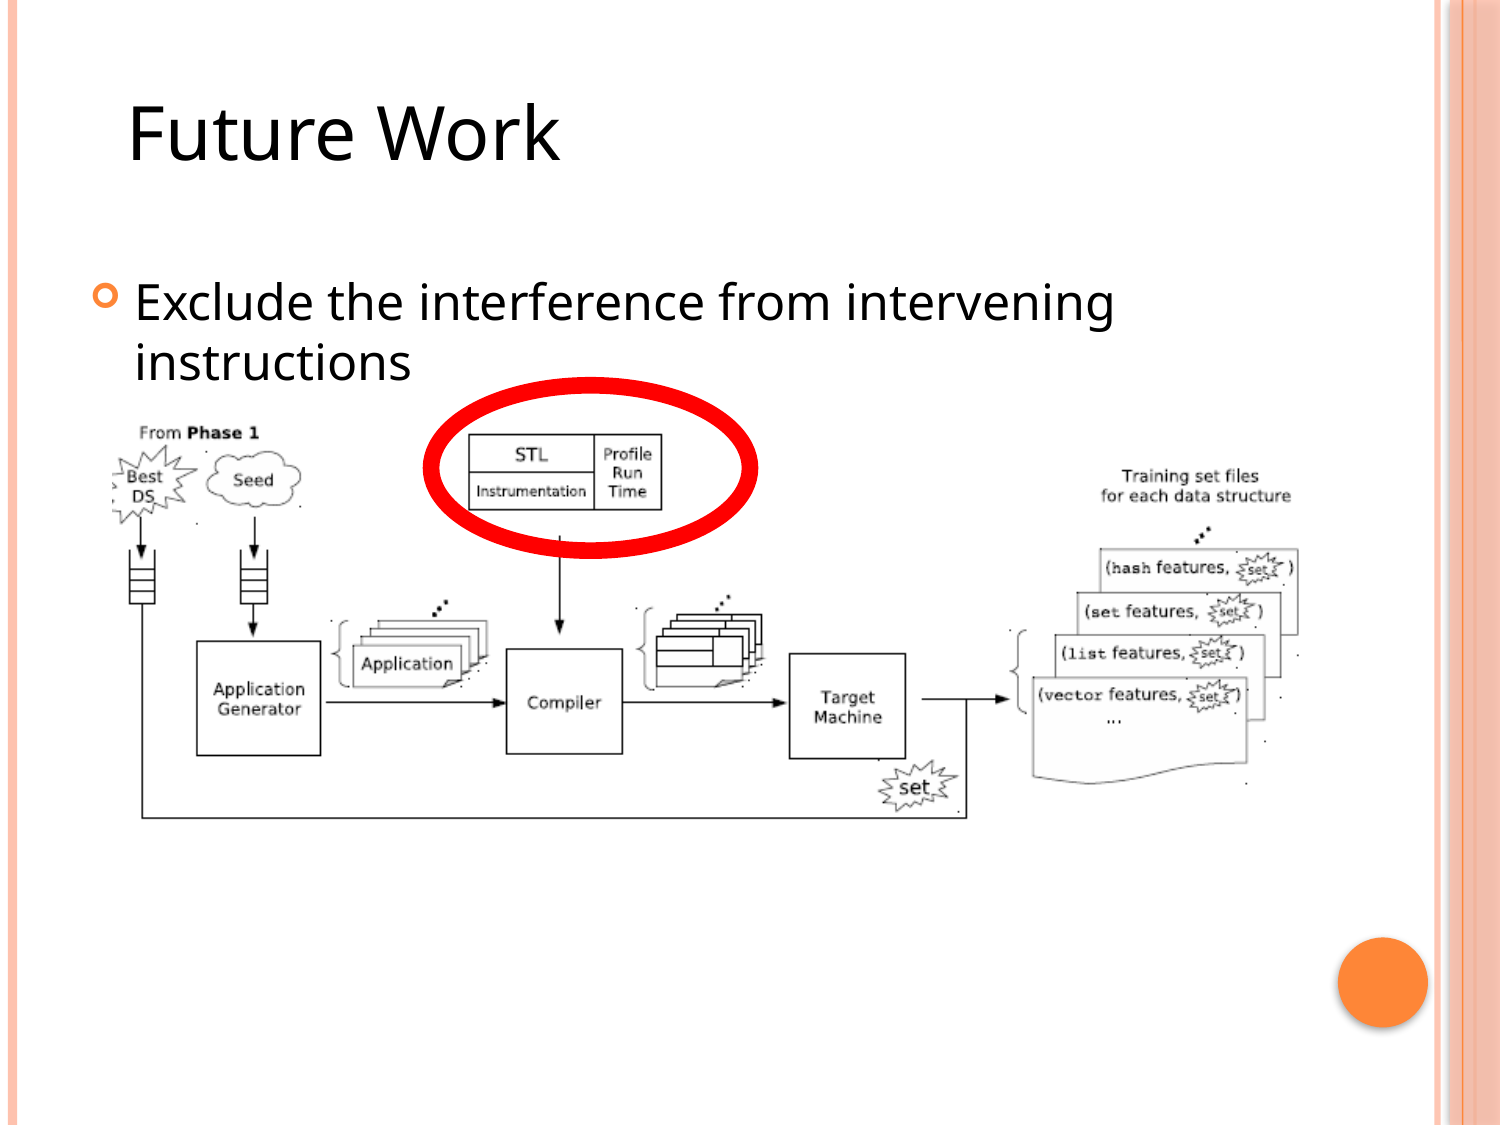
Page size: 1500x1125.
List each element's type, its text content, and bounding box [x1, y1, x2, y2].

picture [111, 420, 1313, 828]
text_box Future Work [112, 78, 1211, 183]
list Exclude the interference from intervening instructions [75, 262, 1300, 1062]
text_box [461, 383, 720, 417]
